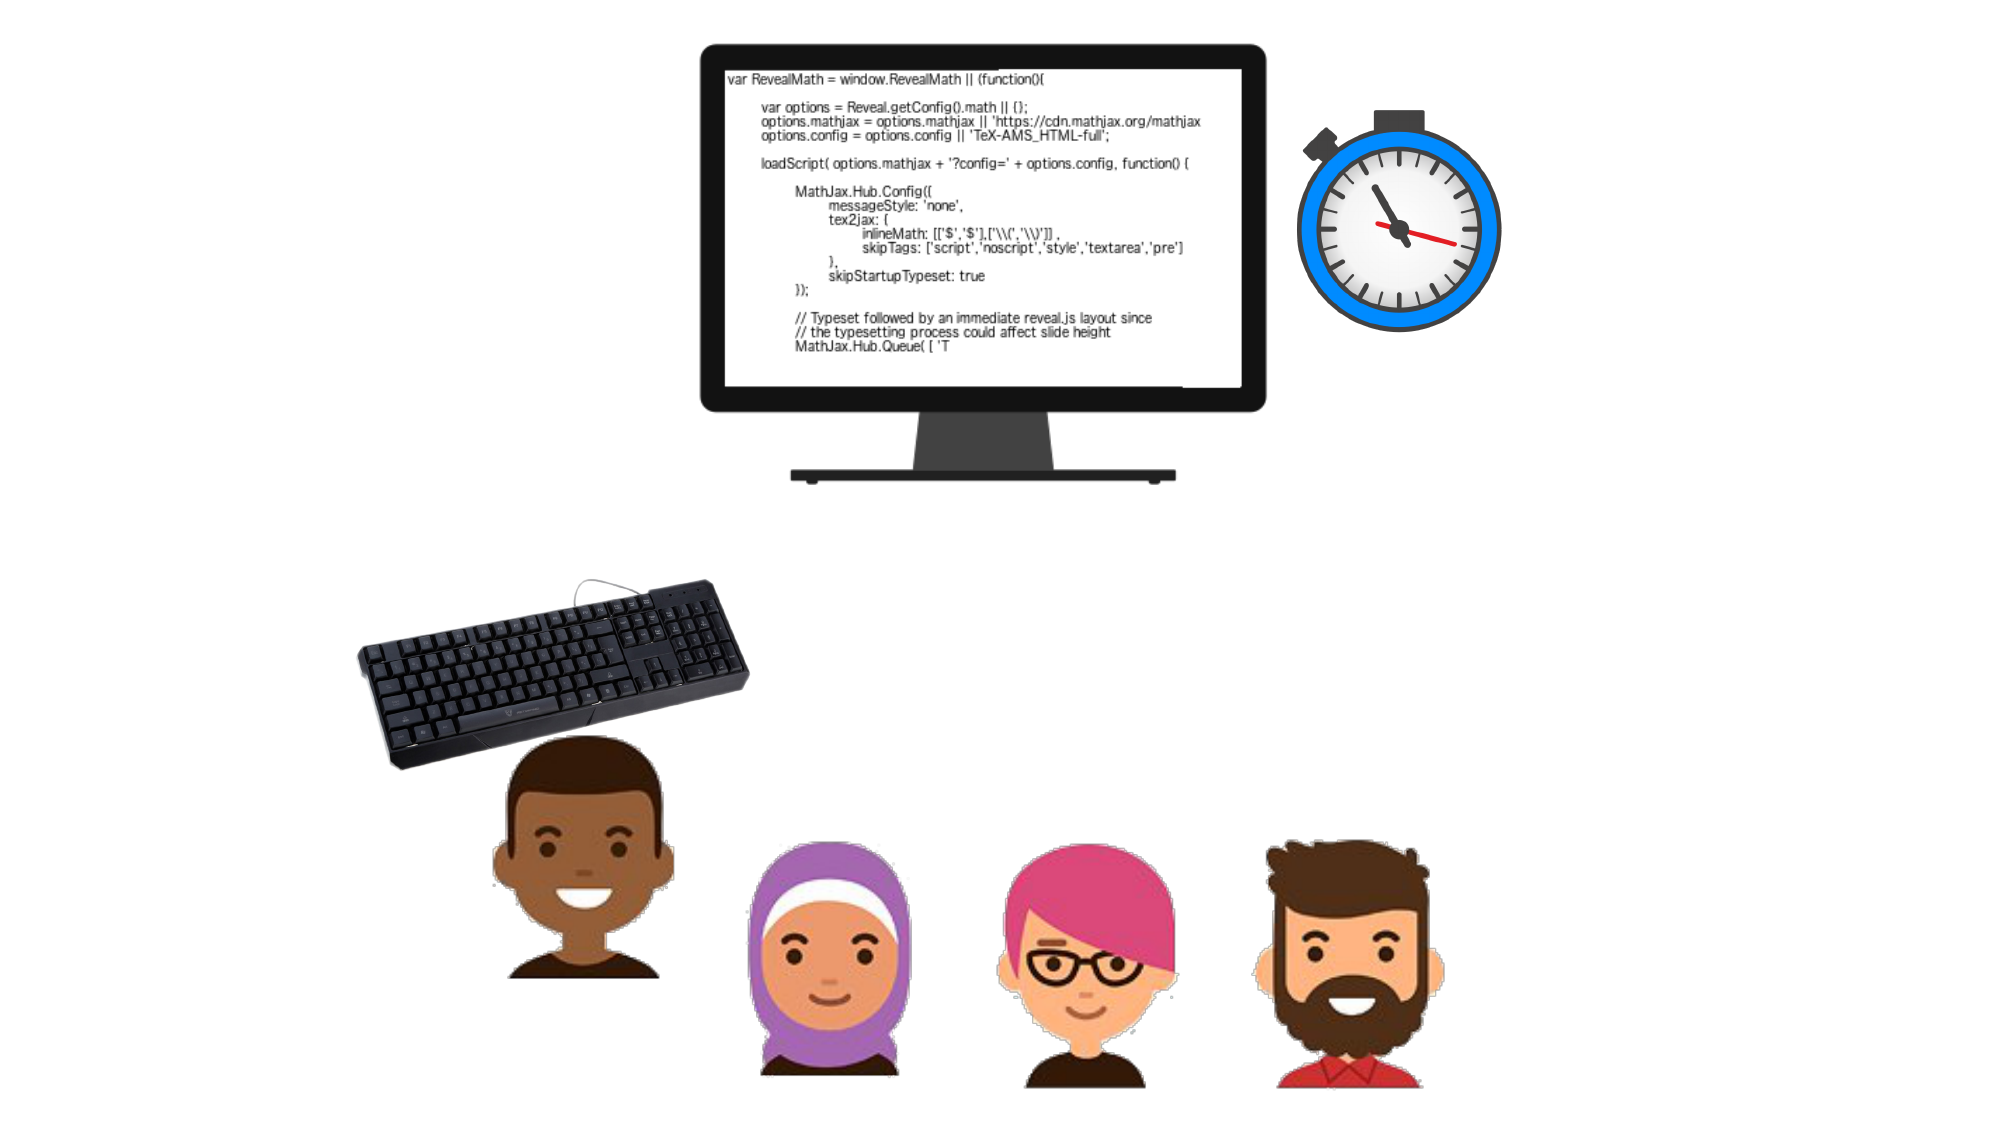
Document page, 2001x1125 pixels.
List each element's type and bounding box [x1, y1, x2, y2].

picture [983, 828, 1192, 1099]
picture [730, 828, 939, 1099]
picture [344, 0, 1521, 1002]
picture [1245, 828, 1455, 1099]
